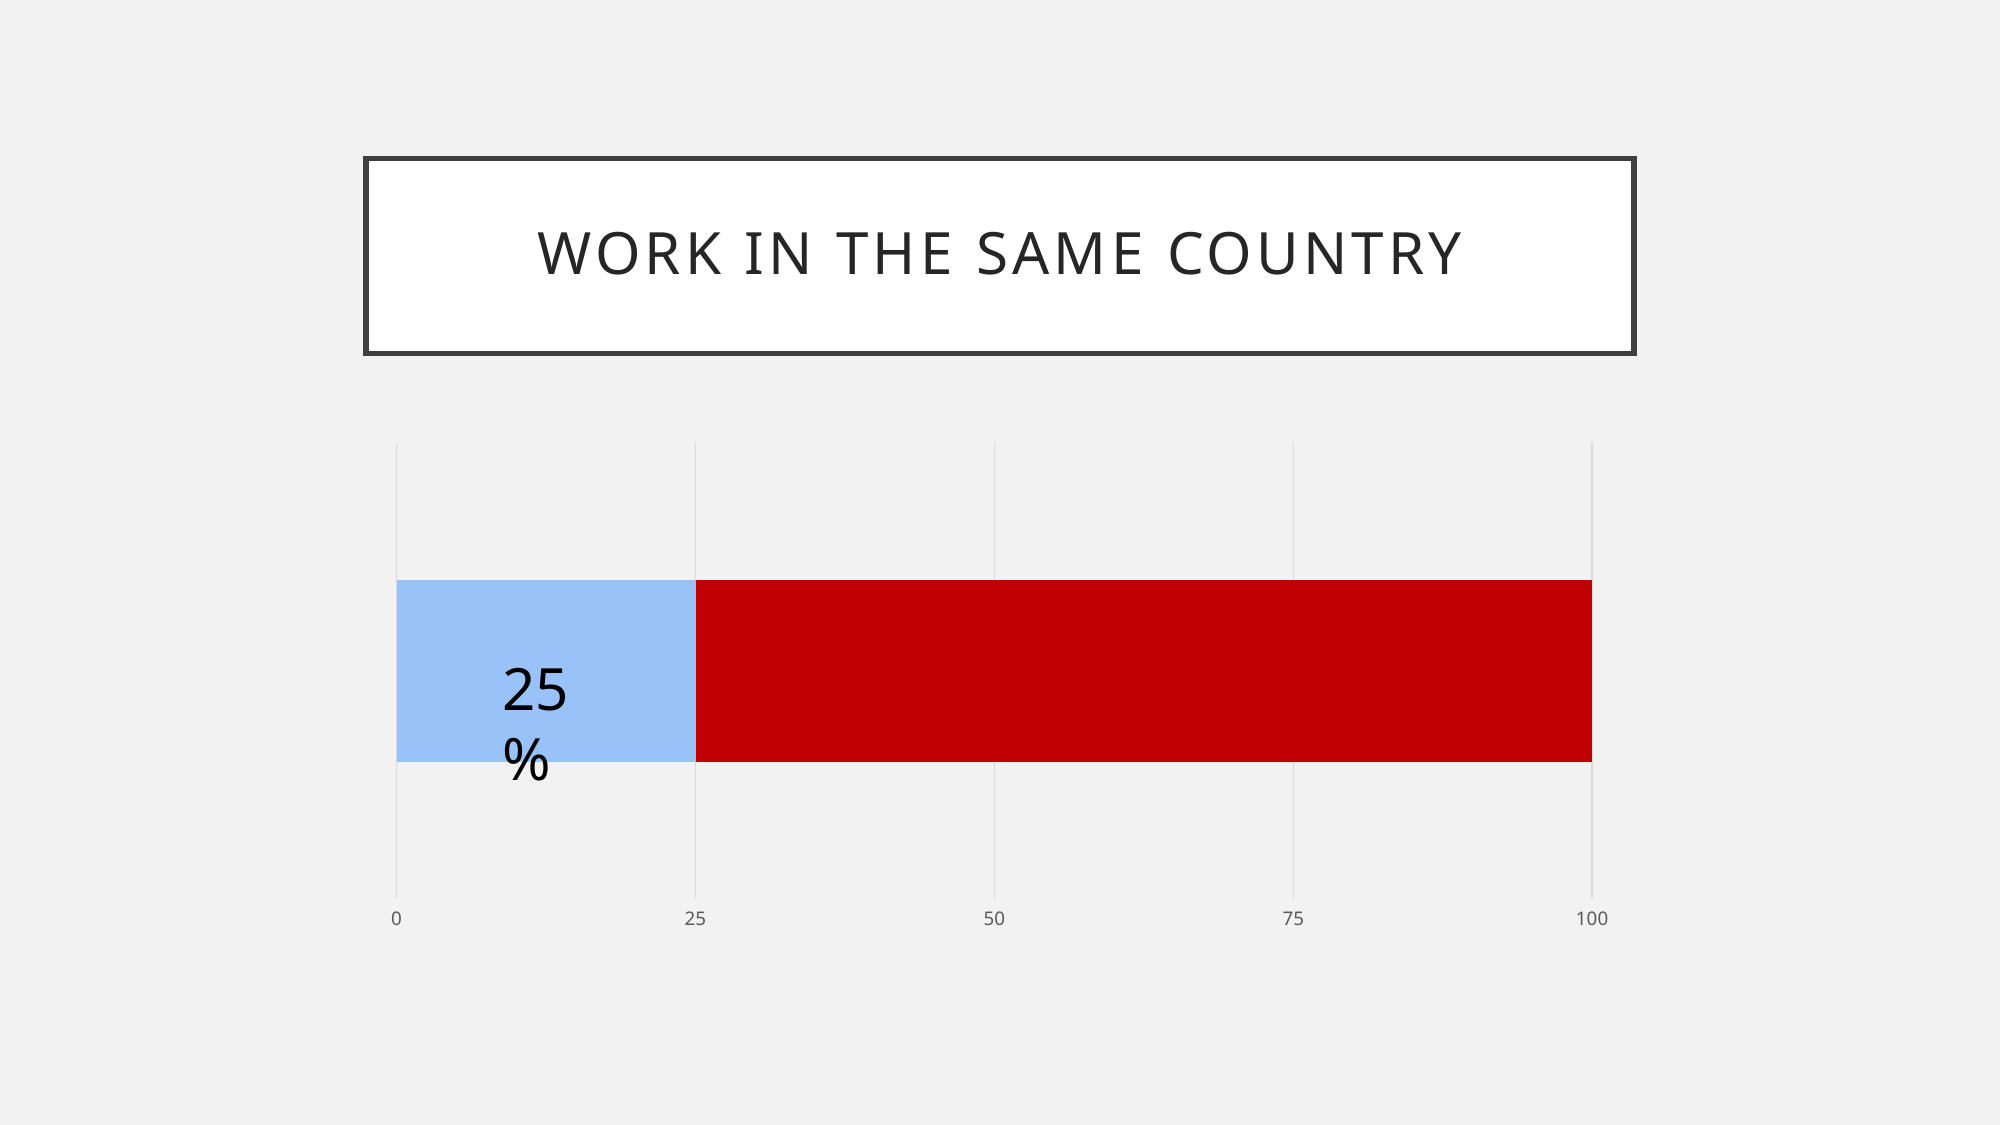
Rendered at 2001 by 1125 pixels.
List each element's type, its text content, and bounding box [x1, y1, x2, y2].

title Work in the same country [363, 156, 1637, 356]
chart [365, 432, 1635, 942]
